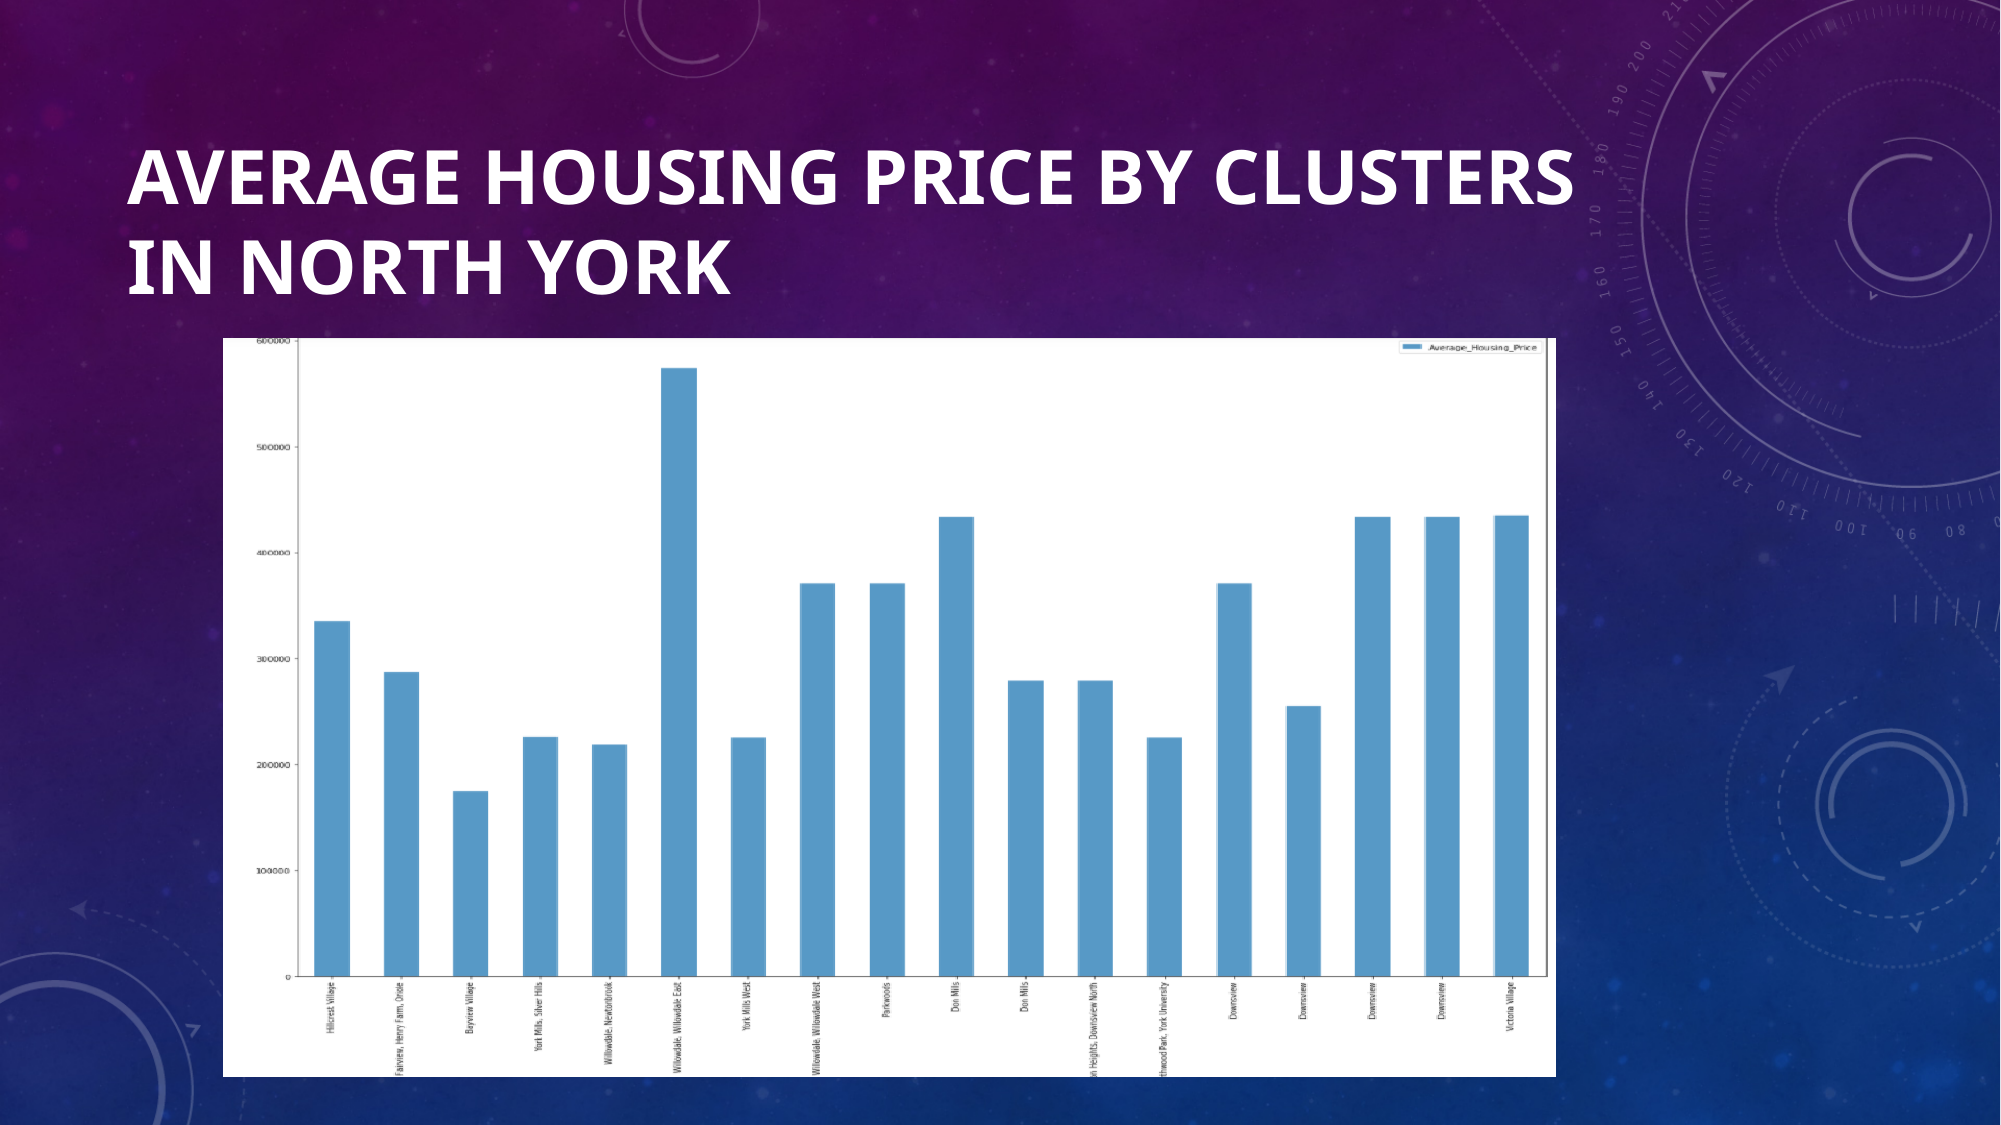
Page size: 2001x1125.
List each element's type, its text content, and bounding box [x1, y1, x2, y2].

title Average Housing Price by Clusters in North York [112, 99, 1667, 339]
picture [0, 0, 2001, 1125]
